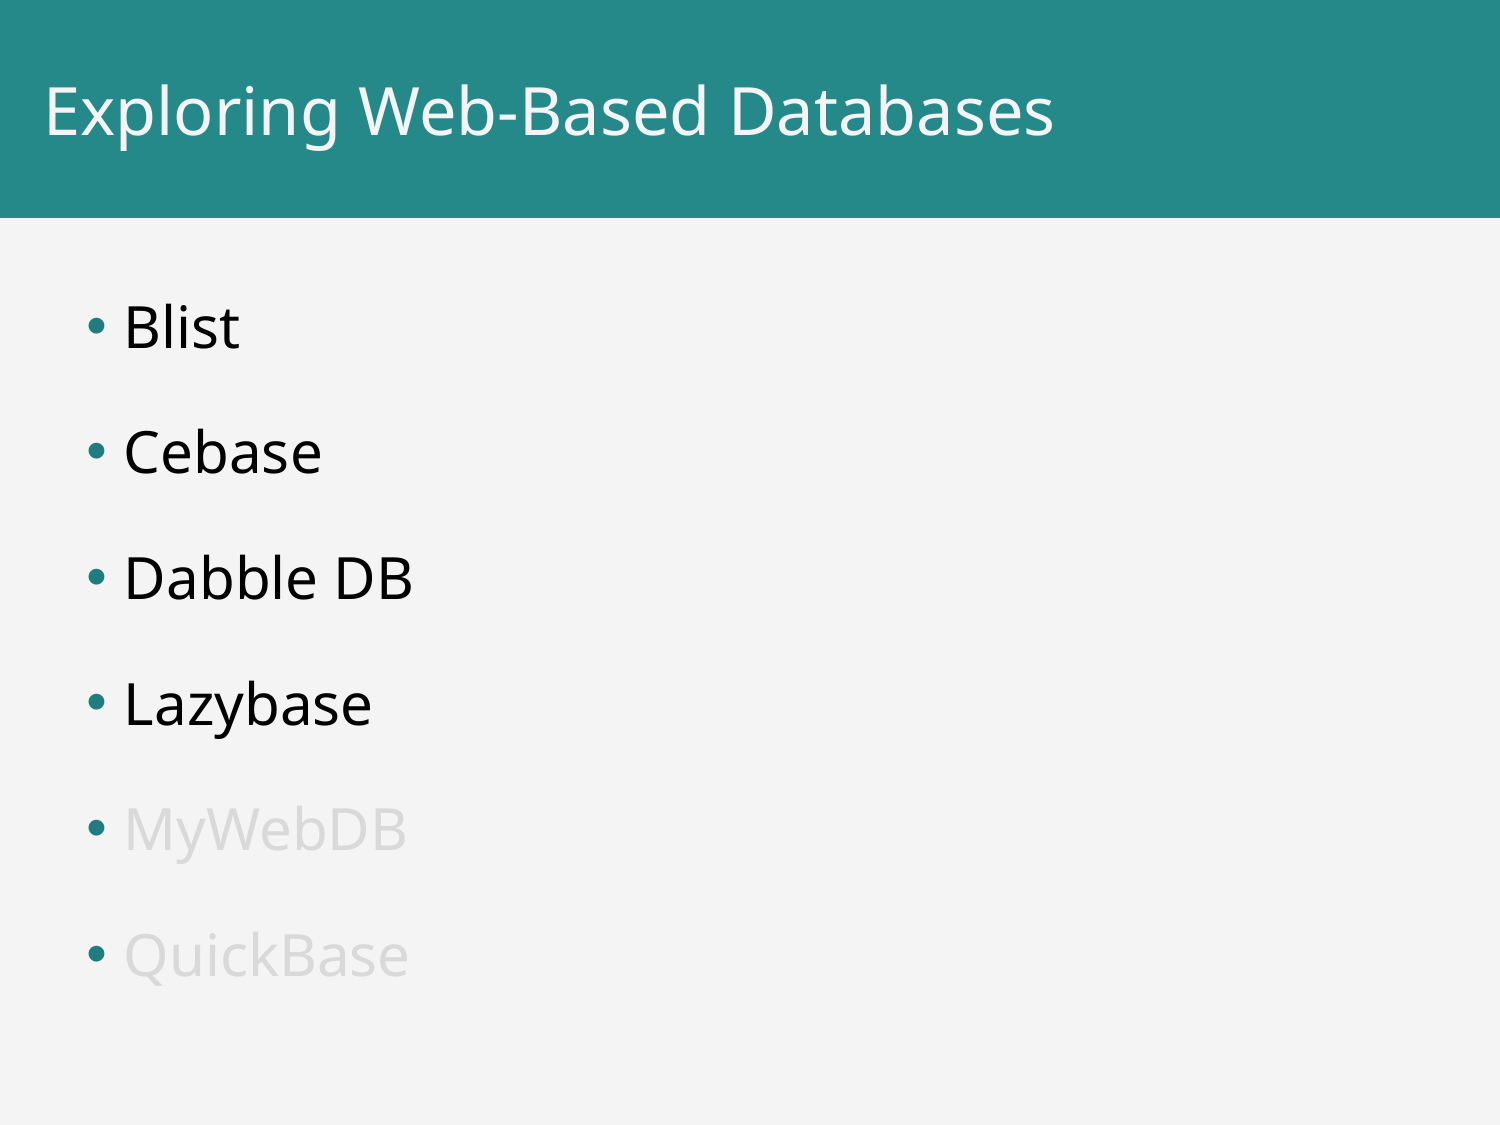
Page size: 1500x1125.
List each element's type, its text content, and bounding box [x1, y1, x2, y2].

list Blist Cebase Dabble DB Lazybase MyWebDB QuickBase [71, 247, 1136, 1089]
title Exploring Web-Based Databases [28, 0, 1350, 218]
